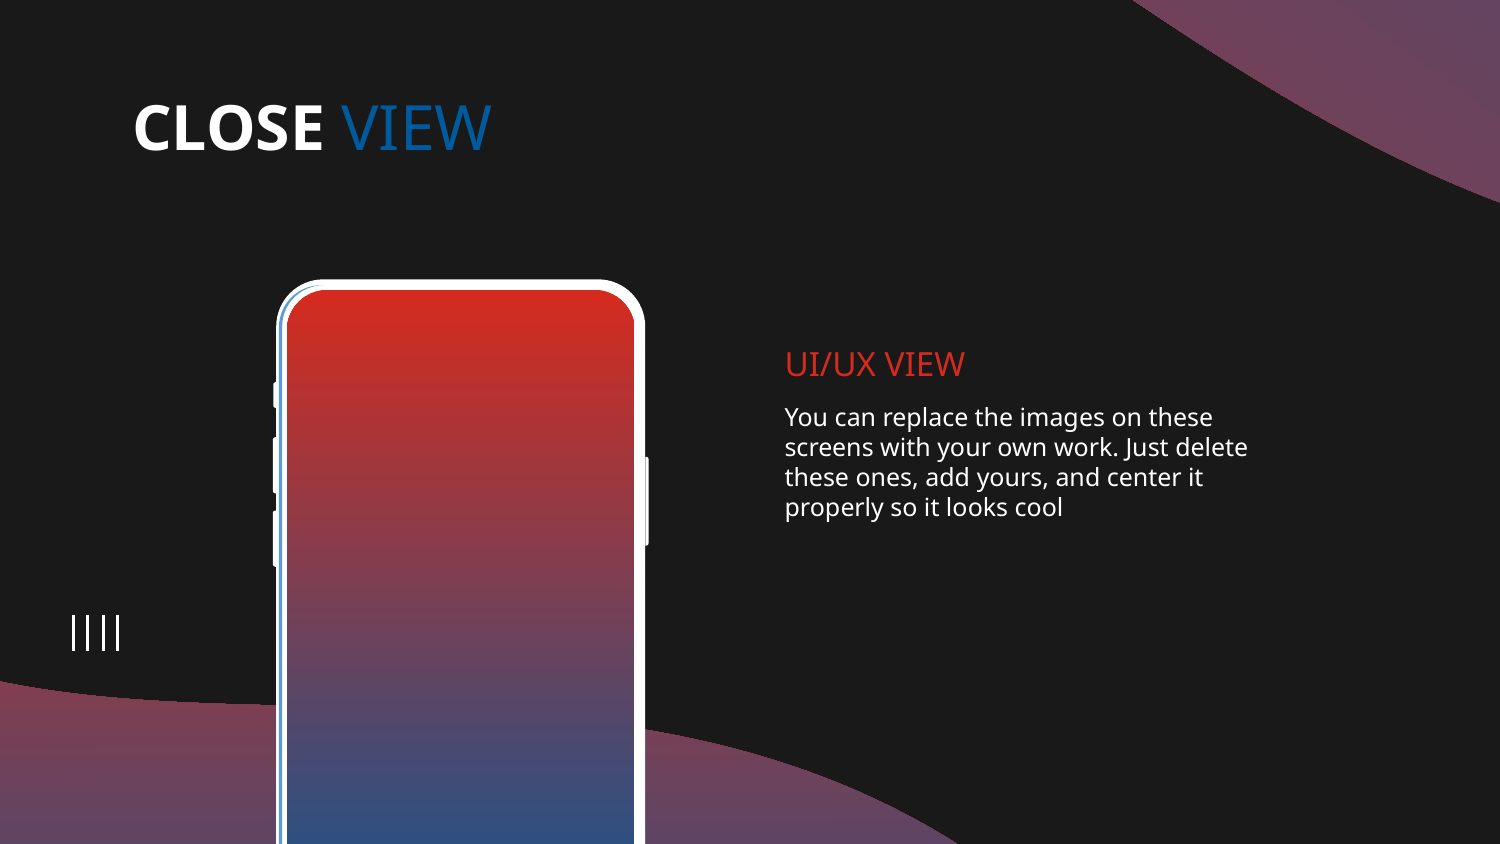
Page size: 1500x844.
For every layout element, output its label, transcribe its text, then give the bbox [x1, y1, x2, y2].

subtitle You can replace the images on these screens with your own work. Just delete these ones, add yours, and center it properly so it looks cool [769, 386, 1273, 538]
title UI/UX VIEW [769, 327, 1331, 399]
title CLOSE VIEW [117, 72, 1315, 167]
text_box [272, 279, 656, 844]
